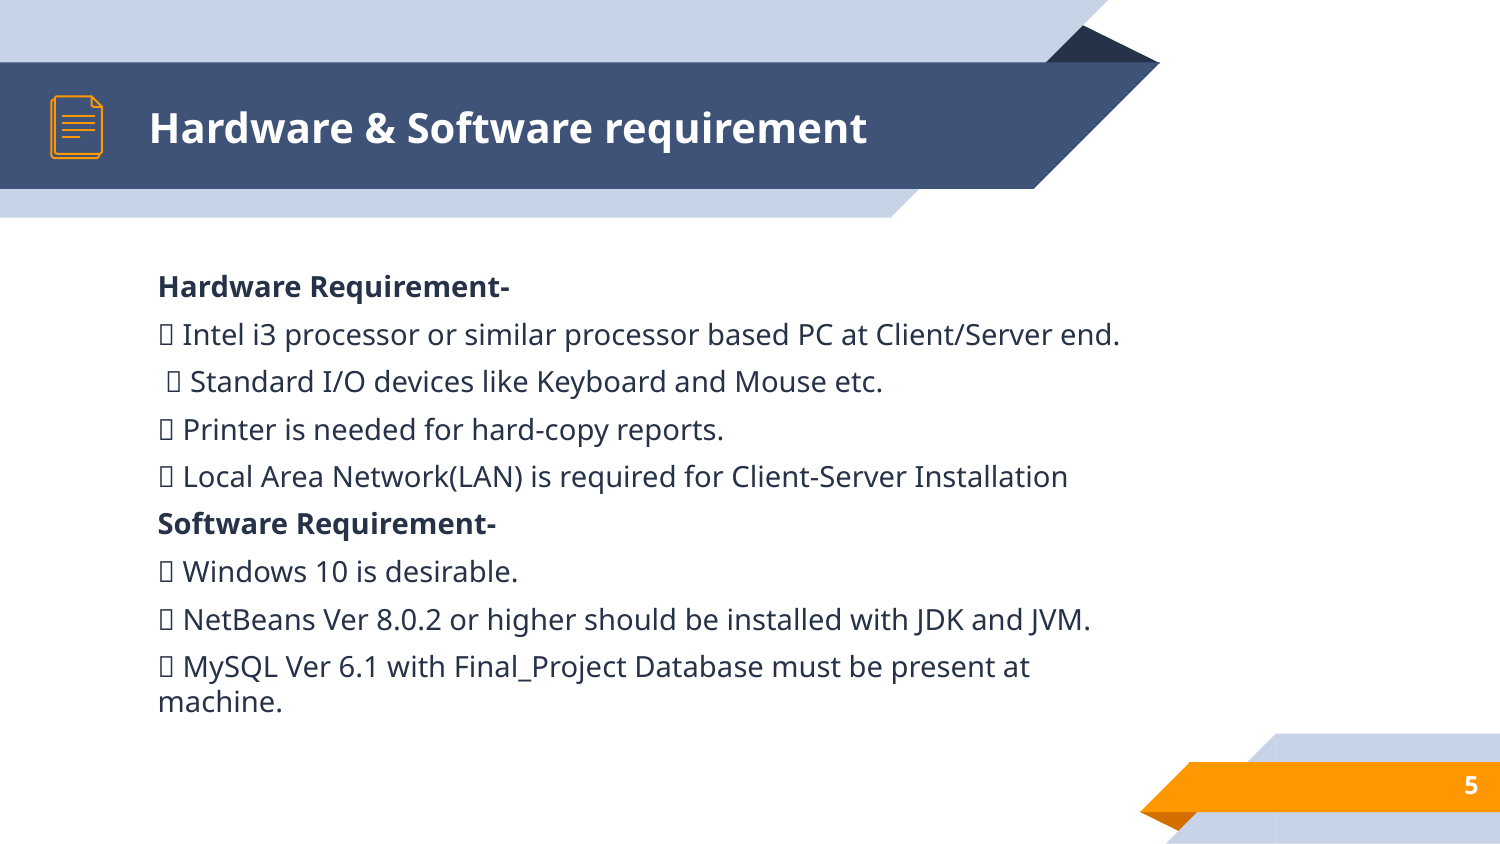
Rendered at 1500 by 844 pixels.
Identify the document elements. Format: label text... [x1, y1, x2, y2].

list Hardware Requirement-  Intel i3 processor or similar processor based PC at Client/Server end.  Standard I/O devices like Keyboard and Mouse etc.  Printer is needed for hard-copy reports.  Local Area Network(LAN) is required for Client-Server Installation Software Requirement-  Windows 10 is desirable.  NetBeans Ver 8.0.2 or higher should be installed with JDK and JVM.  MySQL Ver 6.1 with Final_Project Database must be present at machine. [142, 253, 1150, 747]
slide_number 5 [1249, 760, 1494, 813]
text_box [50, 96, 103, 159]
title Hardware & Software requirement [133, 64, 997, 190]
